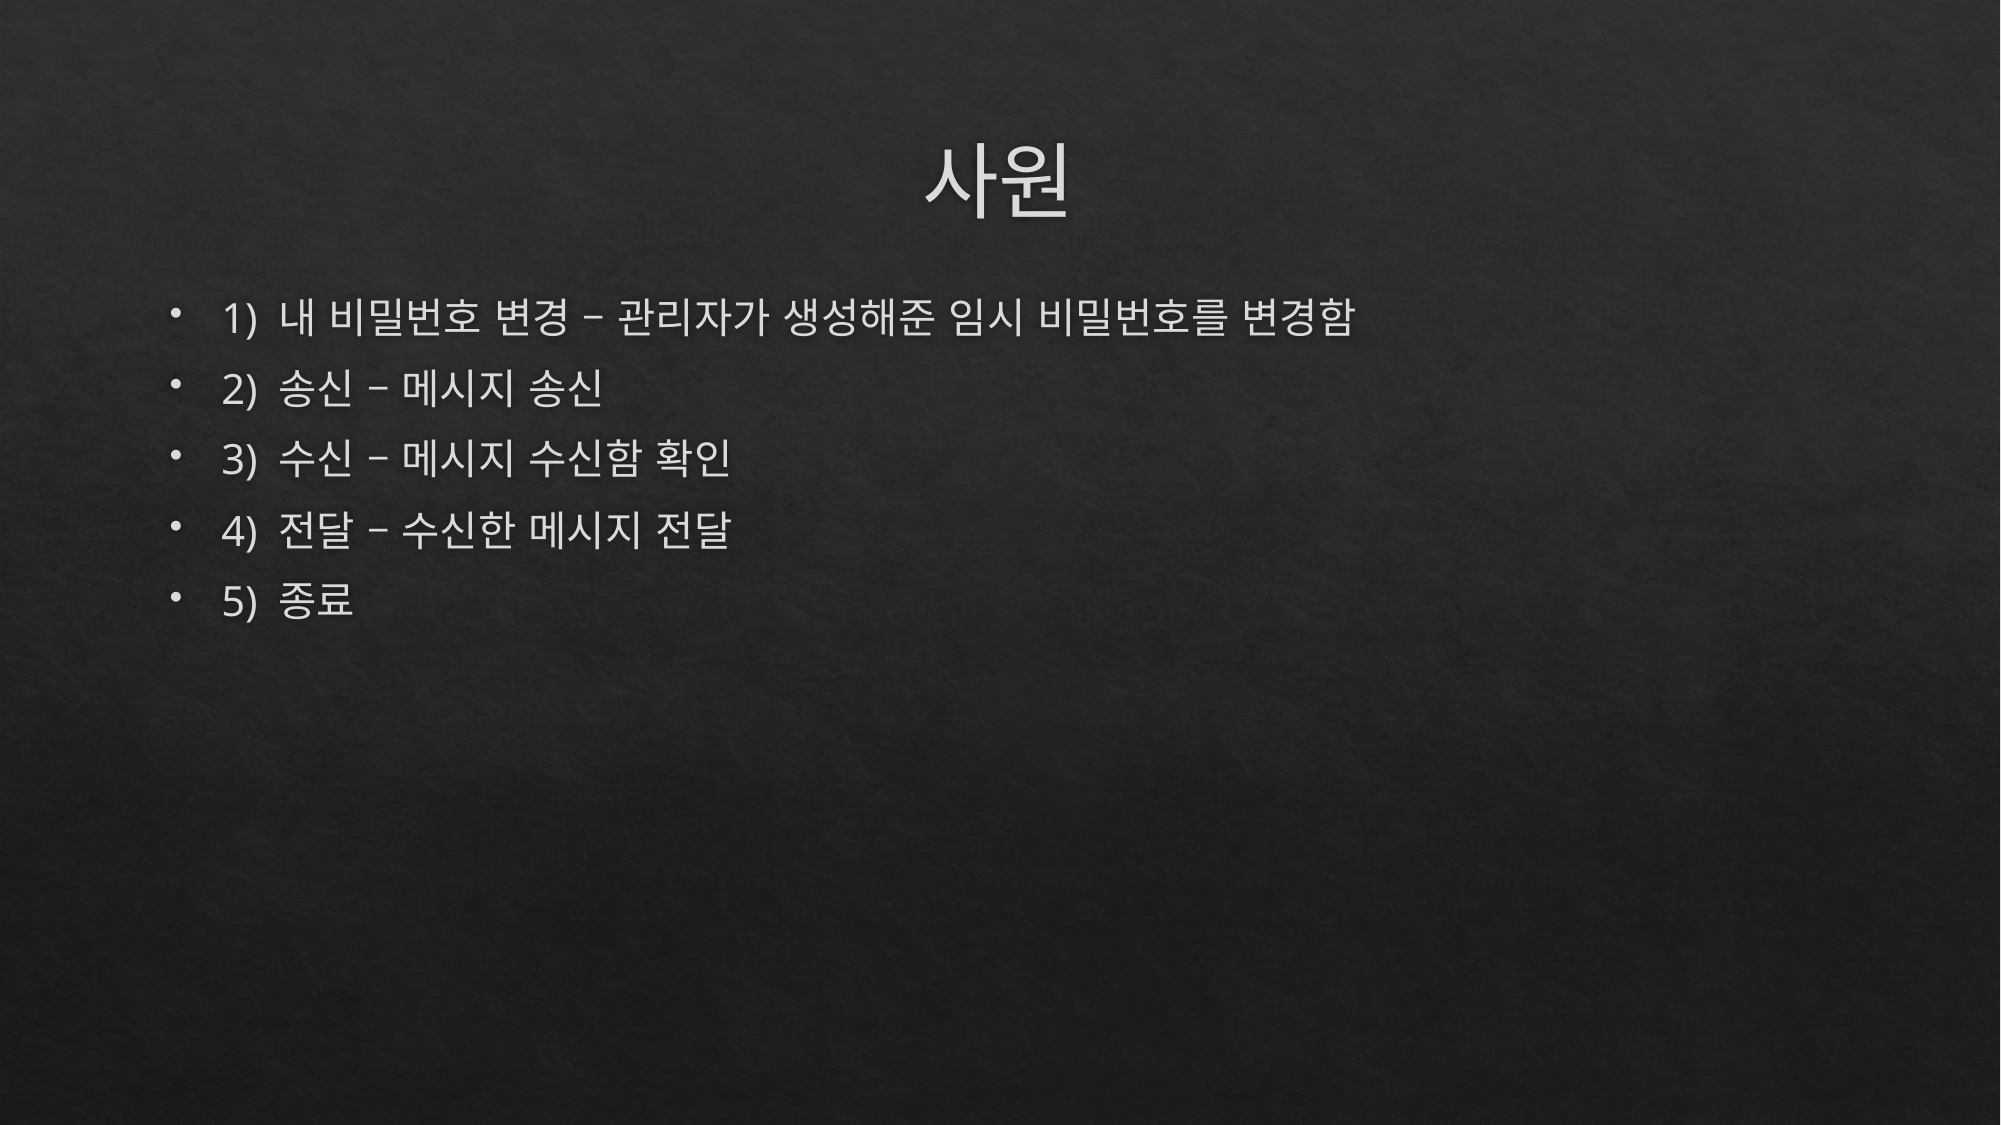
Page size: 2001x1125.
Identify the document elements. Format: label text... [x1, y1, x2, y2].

title 사원 [149, 99, 1849, 260]
list 1) 내 비밀번호 변경 – 관리자가 생성해준 임시 비밀번호를 변경함 2) 송신 – 메시지 송신 3) 수신 – 메시지 수신함 확인 4) 전달 – 수신한 메시지 전달 5) 종료 [149, 284, 1849, 950]
